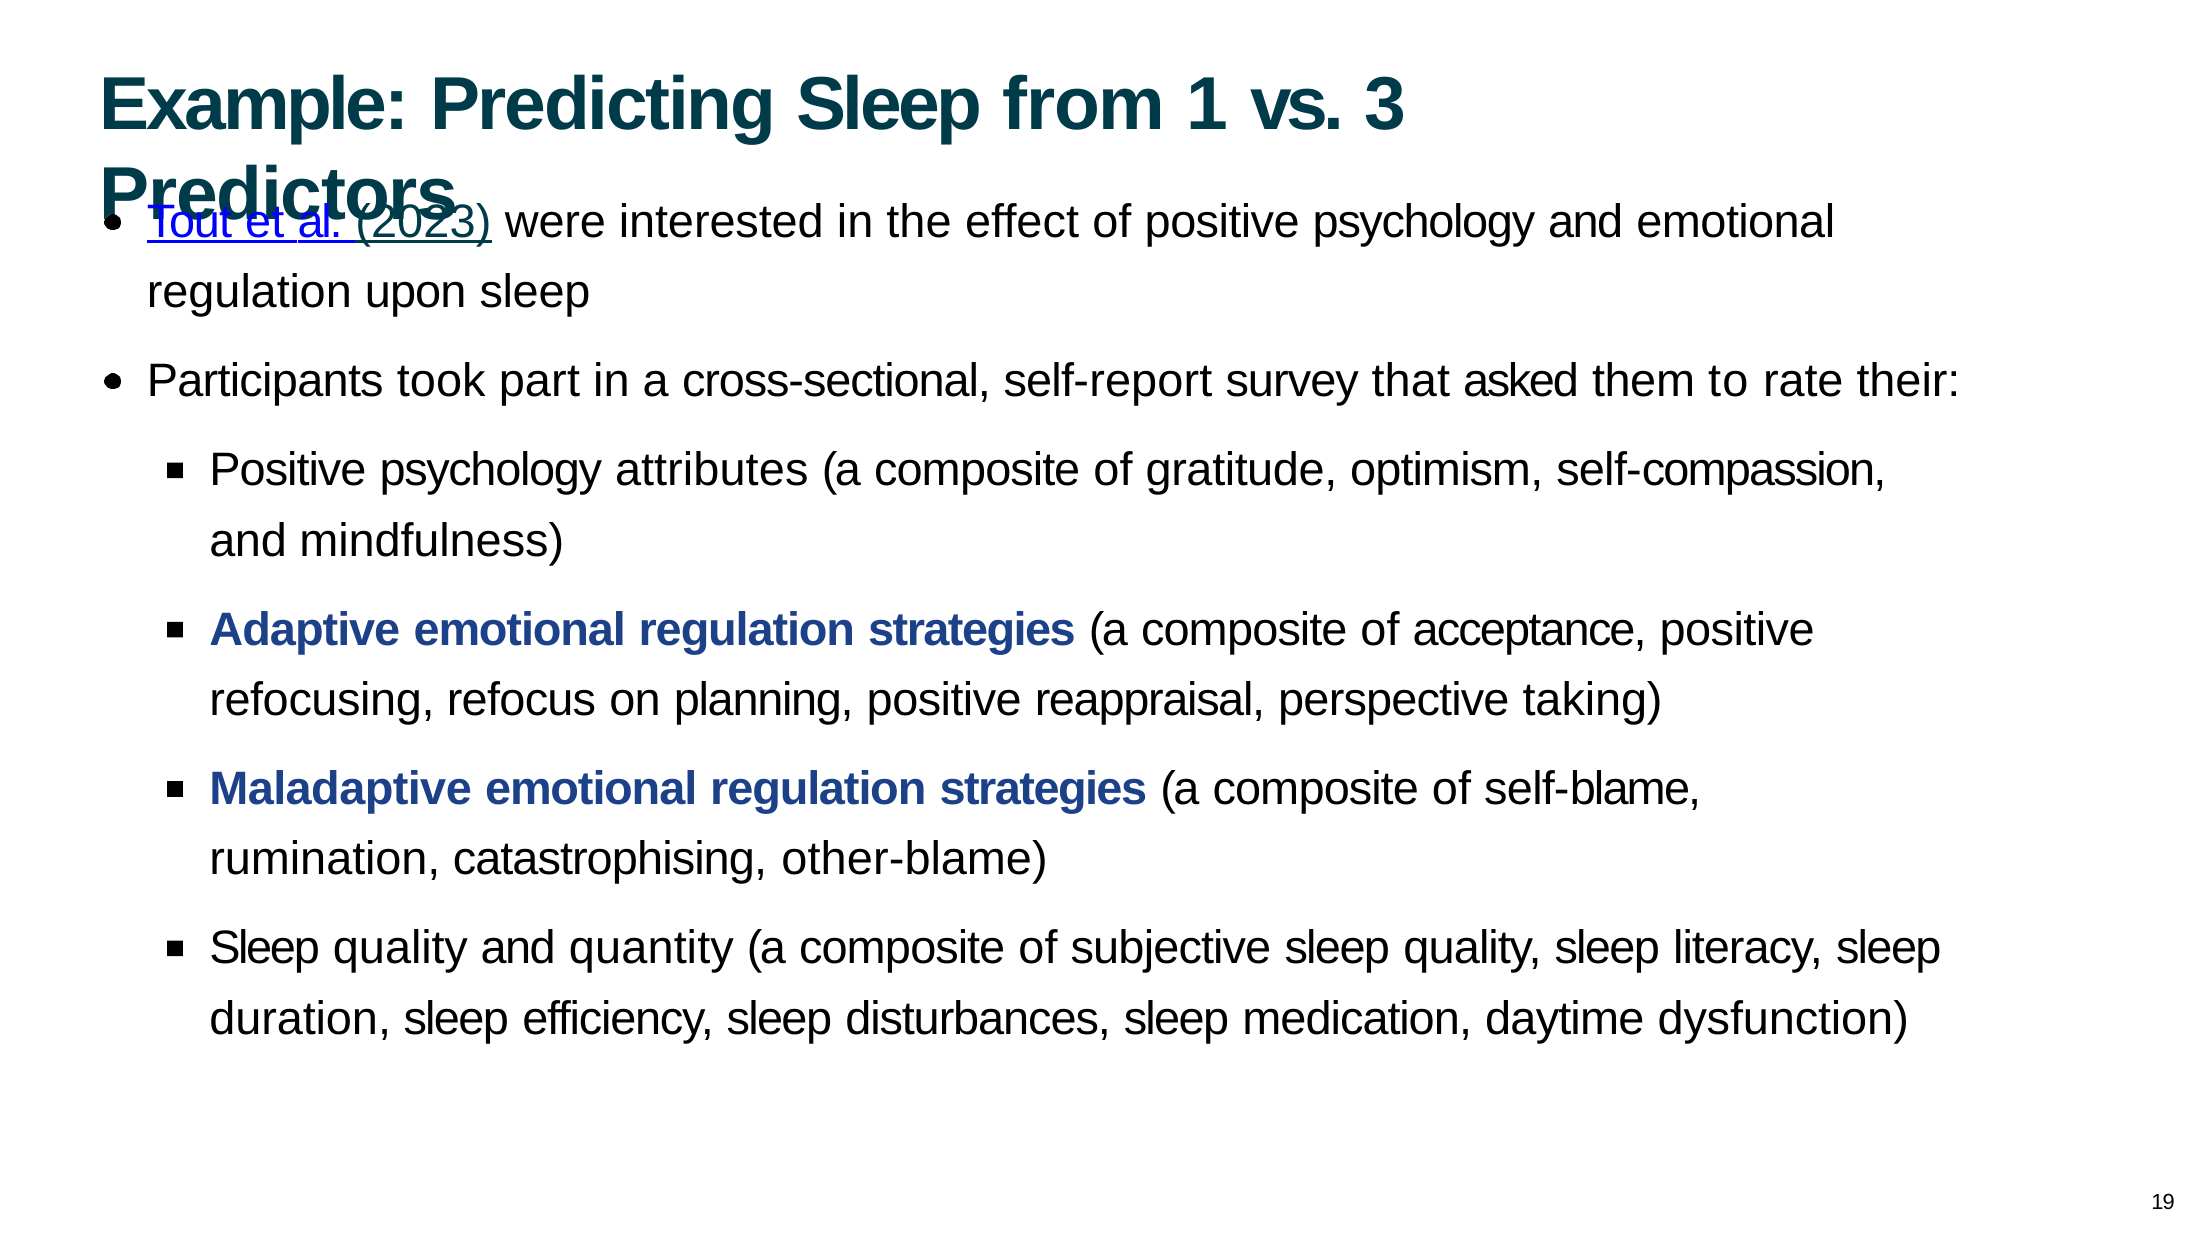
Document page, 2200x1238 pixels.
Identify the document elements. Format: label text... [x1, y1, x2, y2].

picture [104, 213, 121, 230]
text_box Tout et al. (2023) were interested in the effect of positive psychology and emotional regulation upon sleep Participants took part in a cross-sectional, self-report survey that asked them to rate their: Positive psychology attributes (a composite of gratitude, optimism, self-compassion, and mindfulness) Adaptive emotional regulation strategies (a composite of acceptance, positive refocusing, refocus on planning, positive reappraisal, perspective taking) Maladaptive emotional regulation strategies (a composite of self-blame, rumination, catastrophising, other-blame) Sleep quality and quantity (a composite of subjective sleep quality, sleep literacy, sleep duration, sleep efficiency, sleep disturbances, sleep medication, daytime dysfunction) [144, 174, 2087, 1044]
picture [104, 373, 121, 390]
title Example: Predicting Sleep from 1 vs. 3 Predictors [97, 52, 1734, 262]
slide_number 19 [2144, 1184, 2185, 1238]
